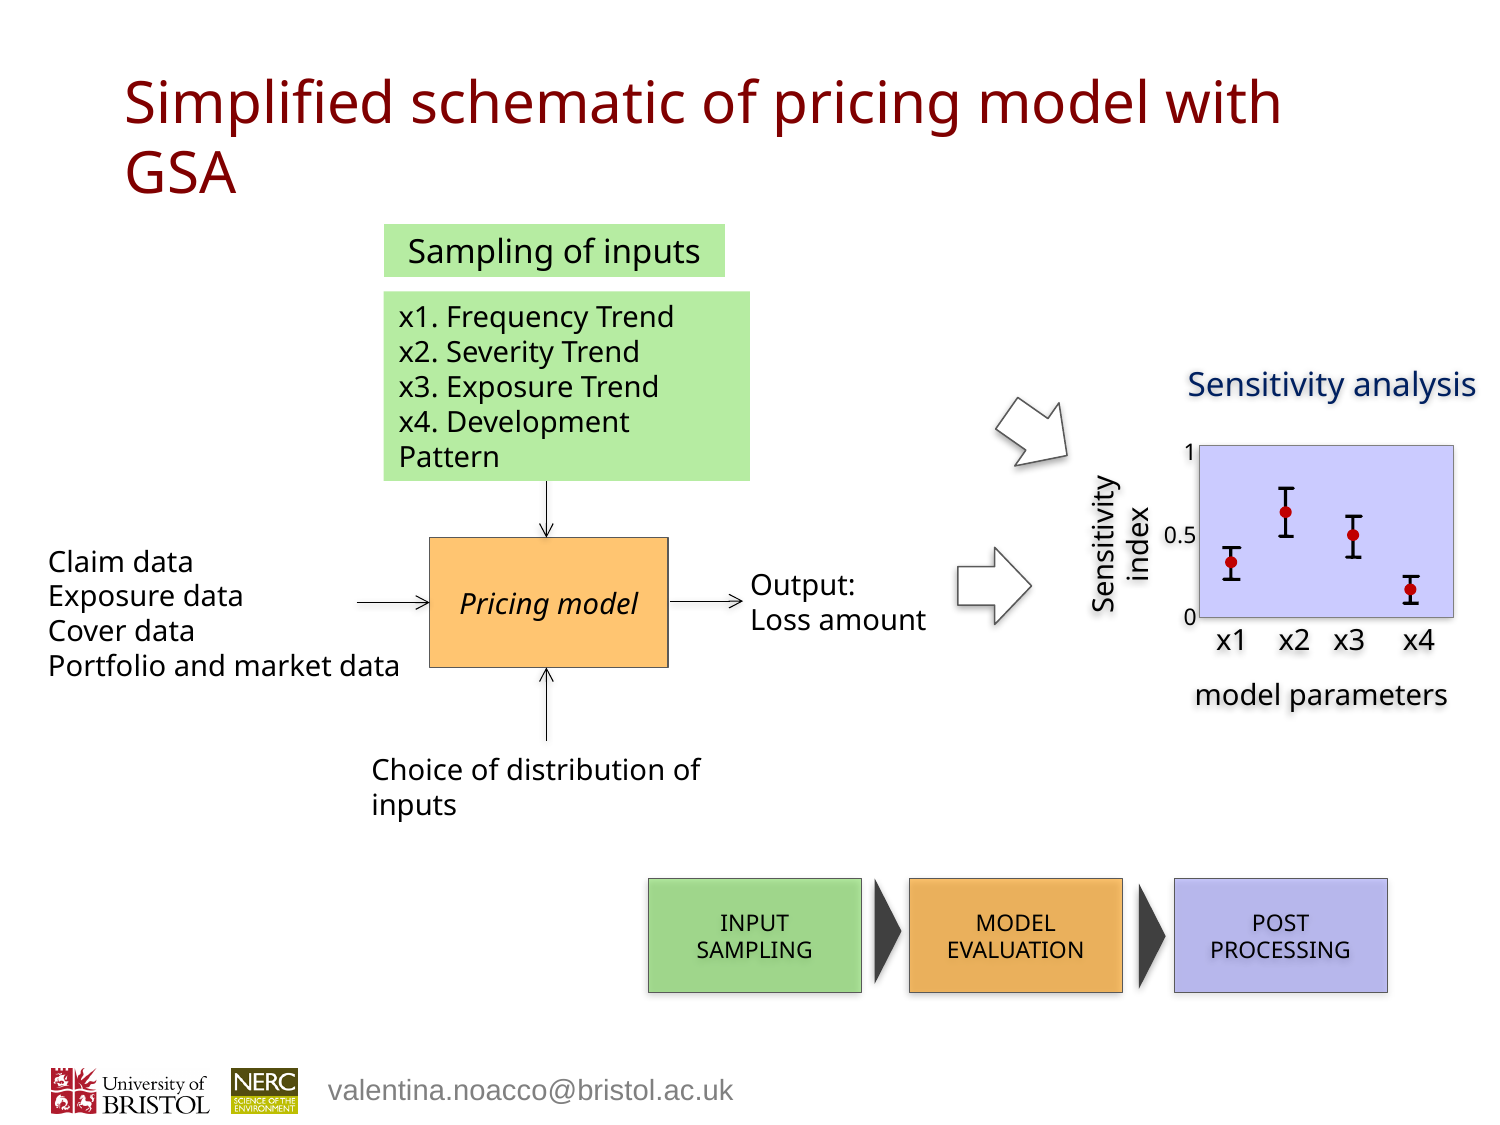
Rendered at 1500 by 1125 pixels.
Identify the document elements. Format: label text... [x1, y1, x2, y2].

text_box Pricing model [429, 537, 669, 668]
text_box Choice of distribution of inputs [356, 743, 785, 829]
text_box Claim data Exposure data Cover data Portfolio and market data [33, 535, 428, 725]
picture [51, 1068, 210, 1114]
text_box Sampling of inputs [383, 223, 726, 278]
text_box [957, 546, 1033, 626]
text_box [647, 878, 1388, 993]
title Simplified schematic of pricing model with GSA [109, 41, 1401, 230]
text_box [995, 396, 1068, 467]
text_box Output: Loss amount [735, 558, 942, 644]
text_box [1087, 381, 1500, 725]
text_box x1. Frequency Trend x2. Severity Trend x3. Exposure Trend x4. Development Pattern [383, 291, 750, 481]
picture [231, 1068, 298, 1114]
